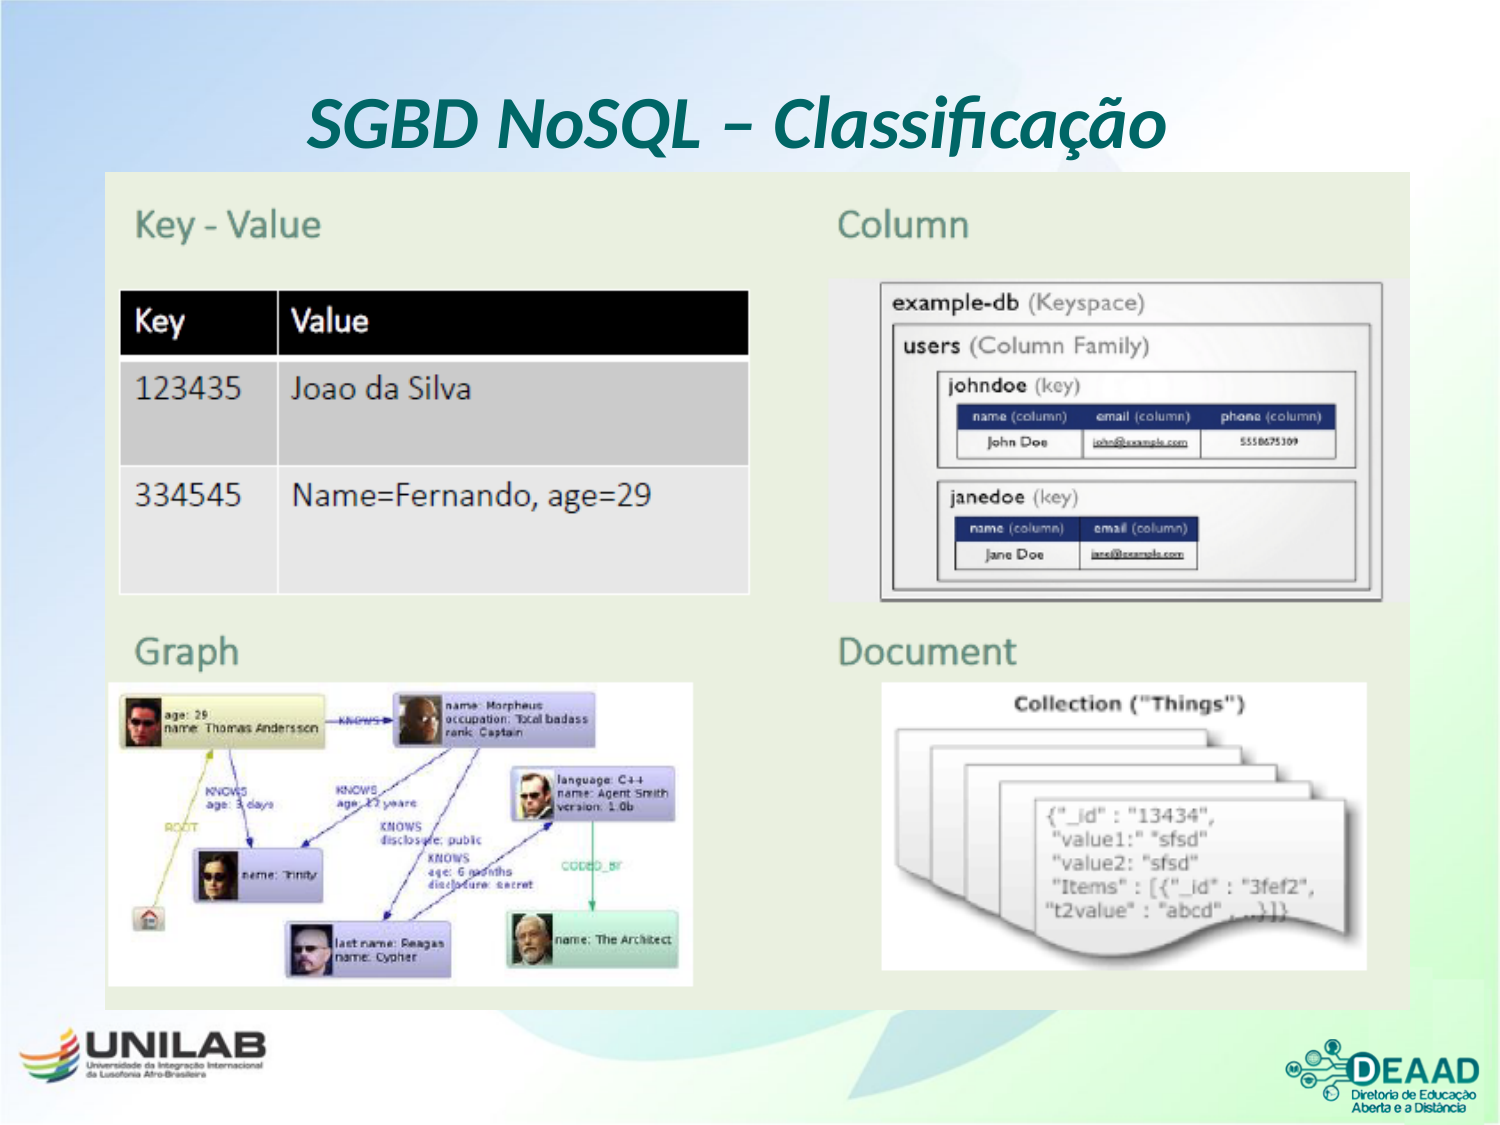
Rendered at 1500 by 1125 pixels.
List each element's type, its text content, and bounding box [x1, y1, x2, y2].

text_box SGBD NoSQL – Classificação [89, 39, 1425, 207]
picture [0, 0, 1500, 1125]
